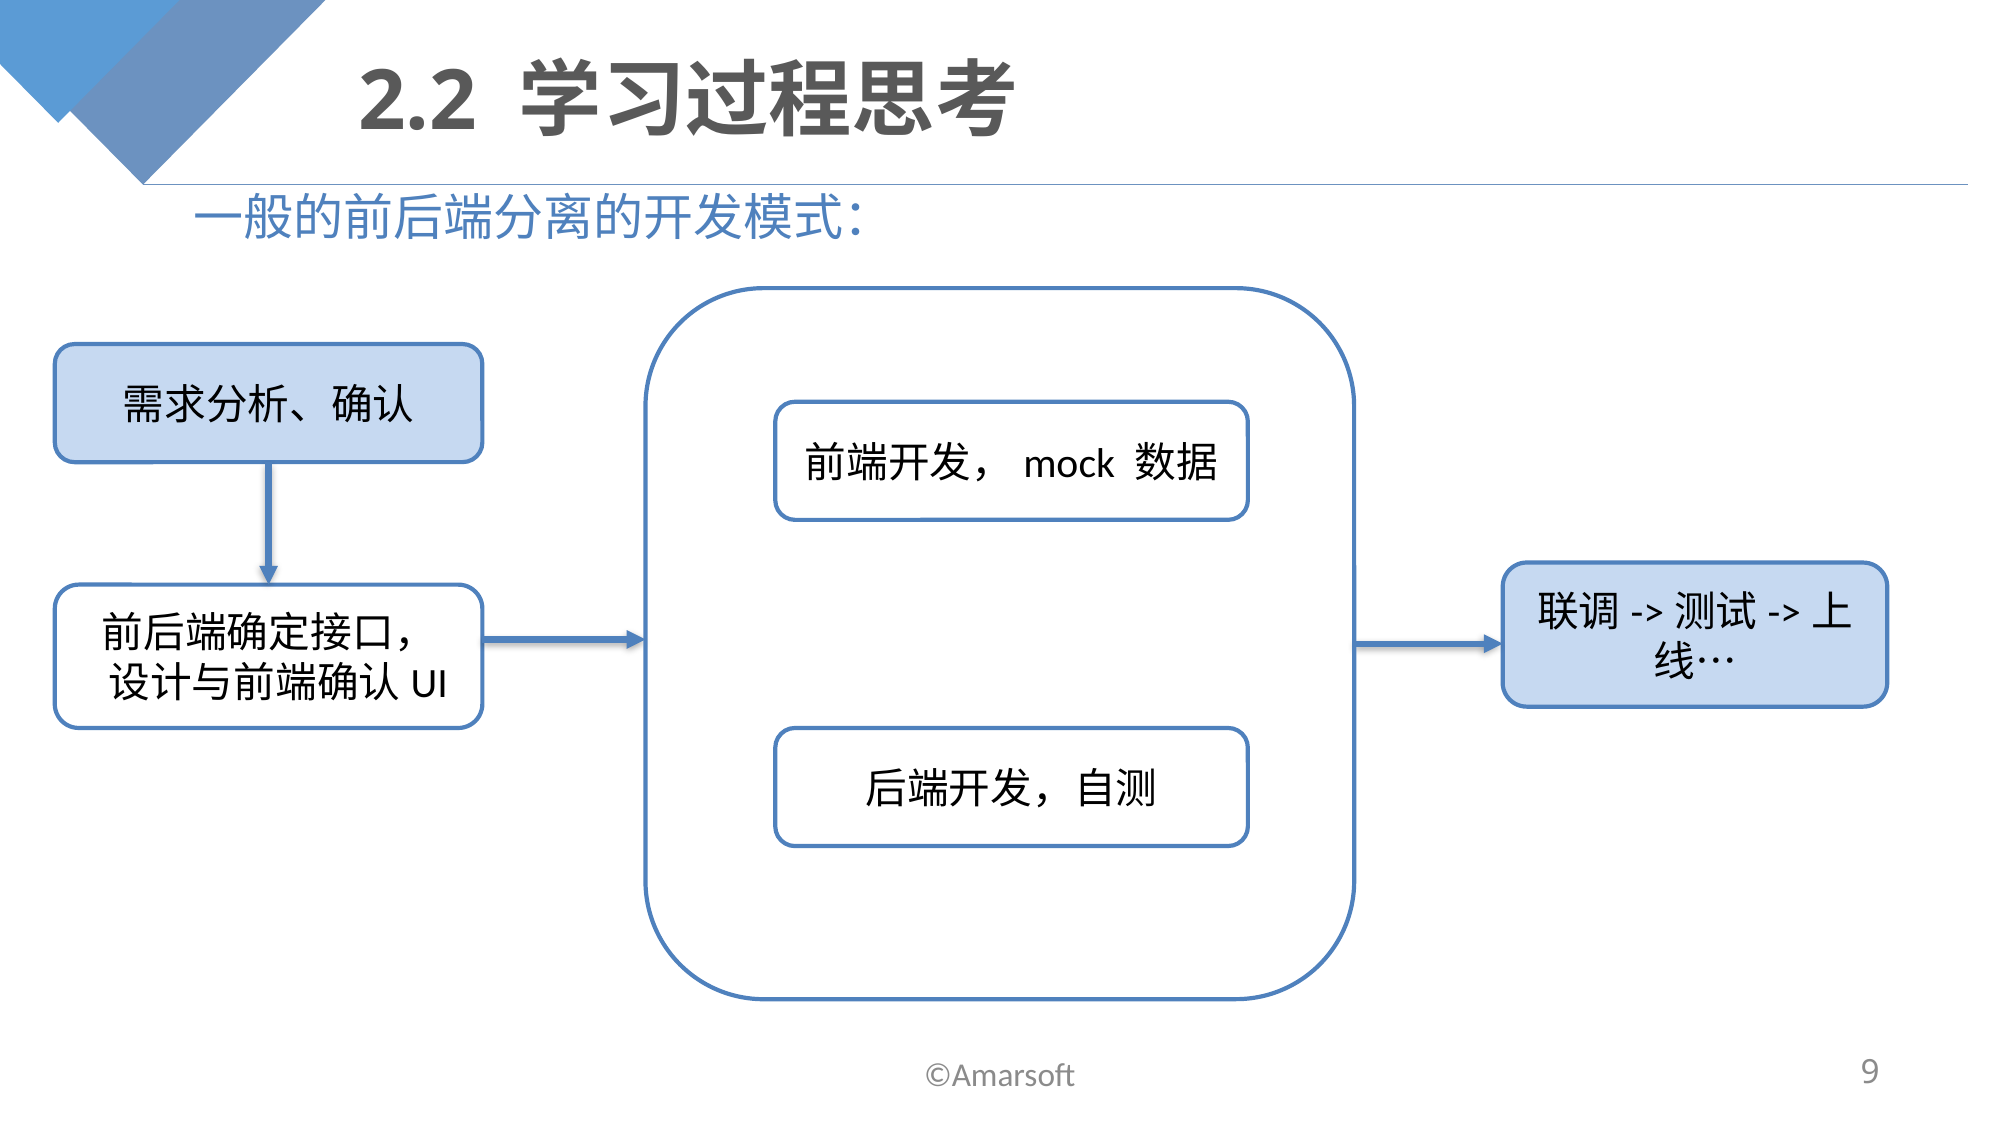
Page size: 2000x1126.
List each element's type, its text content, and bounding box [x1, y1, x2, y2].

text_box 联调->测试->上线… [1500, 560, 1890, 709]
text_box 需求分析、确认 [52, 341, 485, 465]
title 2.2 学习过程思考 [338, 19, 1923, 173]
text_box 一般的前后端分离的开发模式： [178, 178, 1923, 254]
text_box 前后端确定接口， 设计与前端确认UI [52, 582, 485, 731]
text_box [643, 286, 1357, 1002]
footer ©Amarsoft [683, 1042, 1317, 1103]
slide_number 9 [1433, 1042, 1900, 1103]
